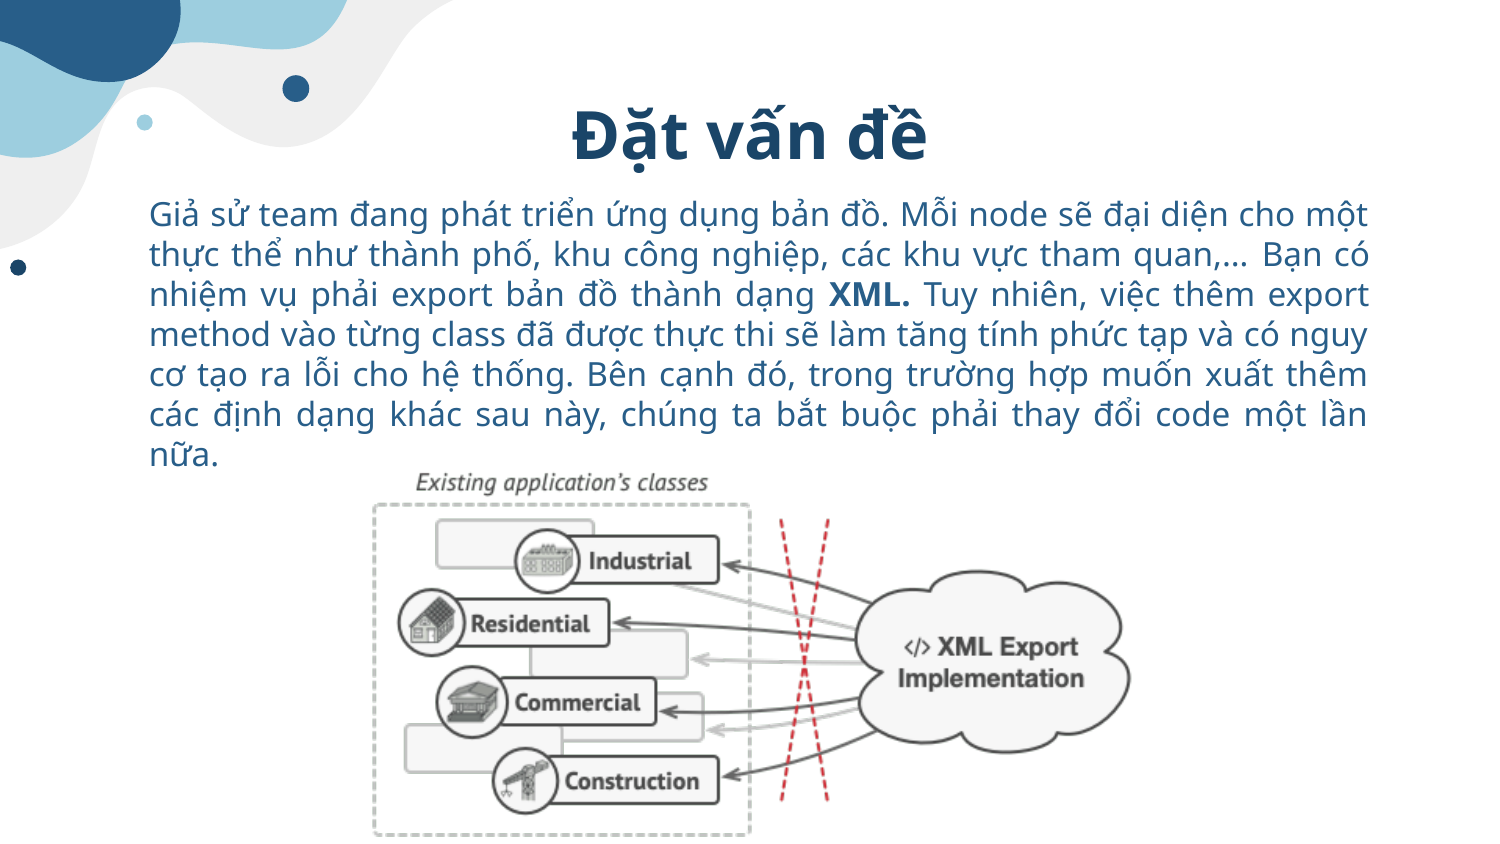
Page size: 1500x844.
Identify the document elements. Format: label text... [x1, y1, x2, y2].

title Đặt vấn đề [88, 78, 1412, 154]
subtitle Giả sử team đang phát triển ứng dụng bản đồ. Mỗi node sẽ đại diện cho một thực thể như thành phố, khu công nghiệp, các khu vực tham quan,… Bạn có nhiệm vụ phải export bản đồ thành dạng XML. Tuy nhiên, việc thêm export method vào từng class đã được thực thi sẽ làm tăng tính phức tạp và có nguy cơ tạo ra lỗi cho hệ thống. Bên cạnh đó, trong trường hợp muốn xuất thêm các định dạng khác sau này, chúng ta bắt buộc phải thay đổi code một lần nữa. [114, 178, 1386, 471]
picture [359, 442, 1141, 844]
